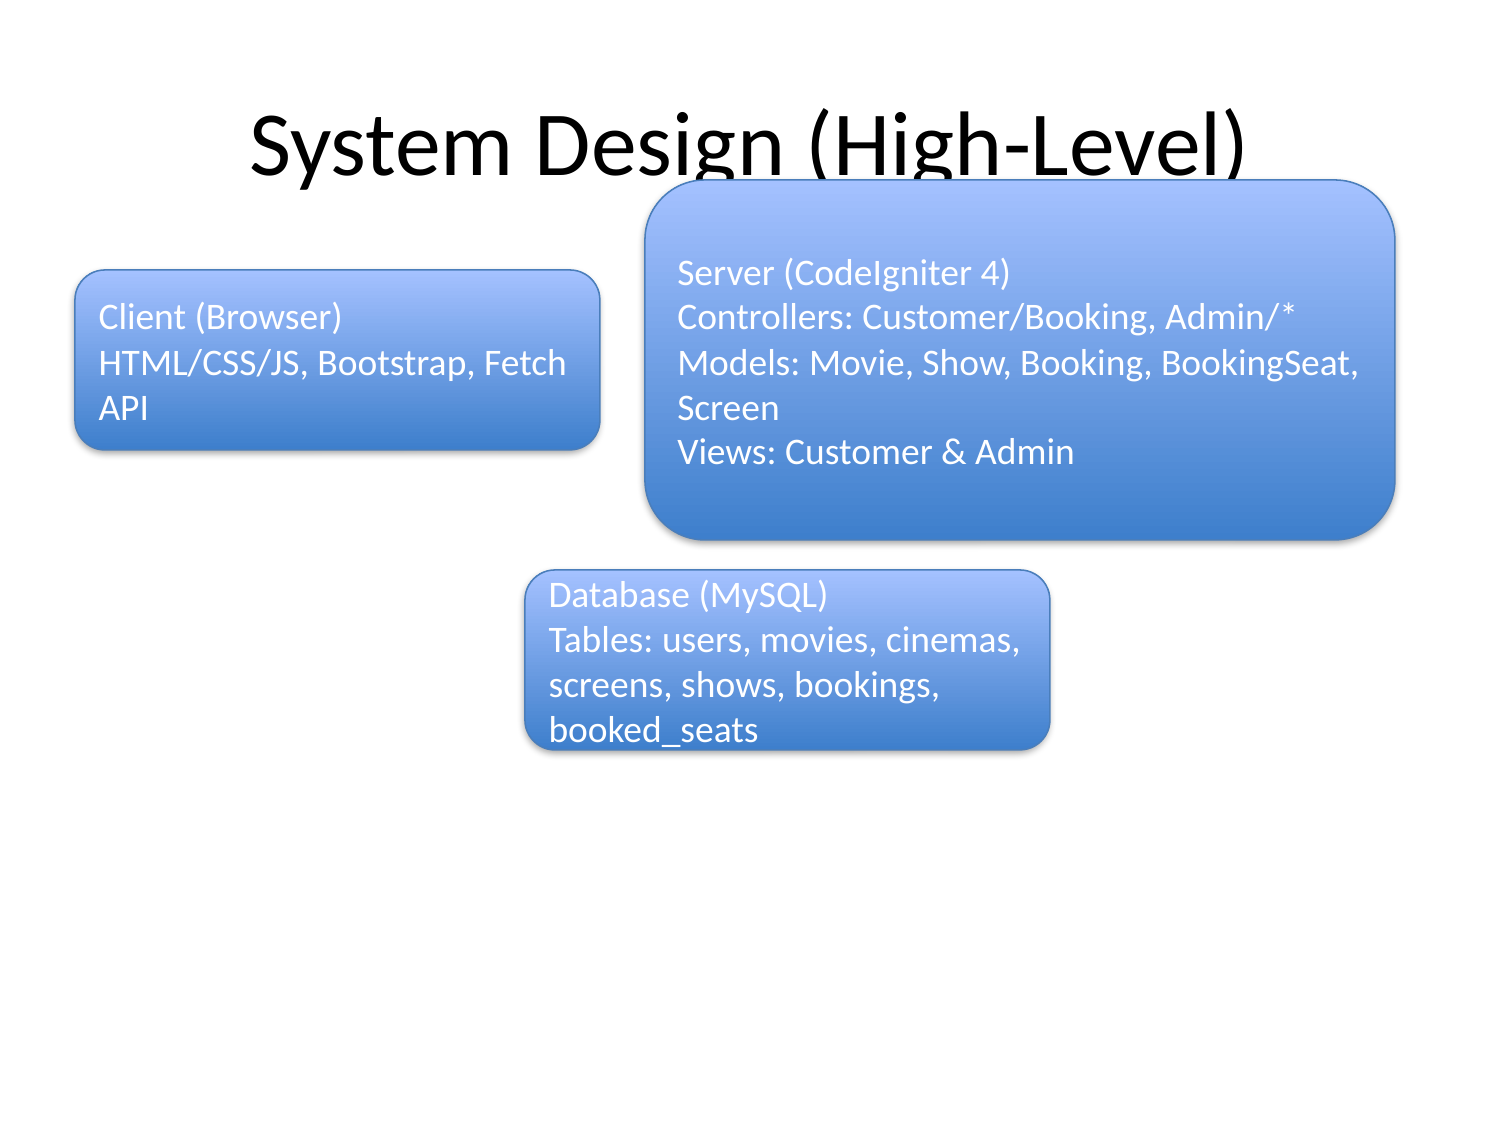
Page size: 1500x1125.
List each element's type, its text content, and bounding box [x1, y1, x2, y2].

text_box Server (CodeIgniter 4) Controllers: Customer/Booking, Admin/* Models: Movie, Show, Booking, BookingSeat, Screen Views: Customer & Admin [644, 179, 1396, 541]
title System Design (High-Level) [75, 45, 1425, 233]
text_box Client (Browser) HTML/CSS/JS, Bootstrap, Fetch API [74, 269, 601, 451]
text_box Database (MySQL) Tables: users, movies, cinemas, screens, shows, bookings, booked_seats [524, 569, 1051, 751]
